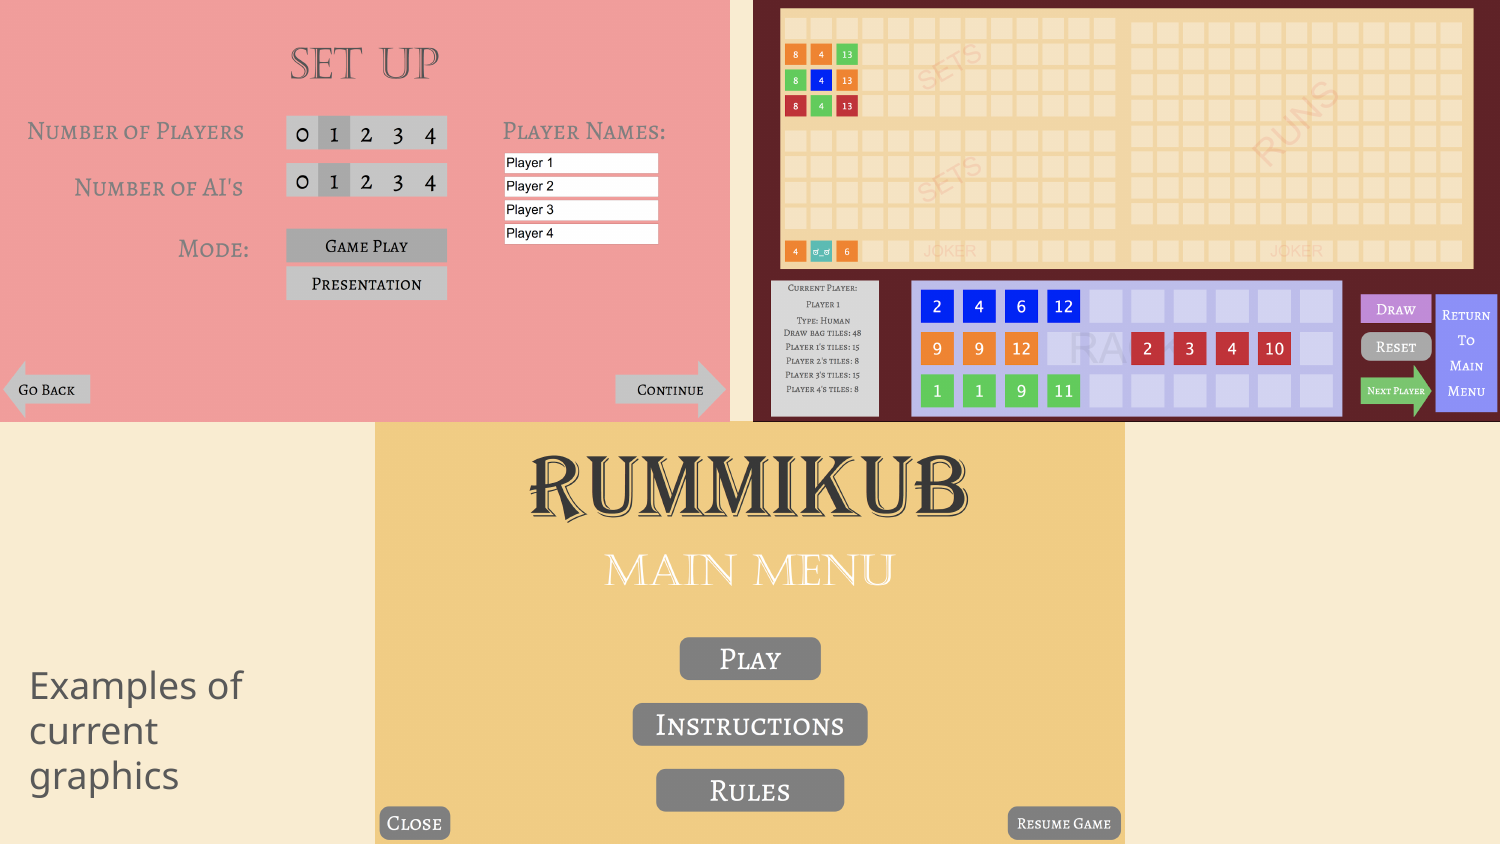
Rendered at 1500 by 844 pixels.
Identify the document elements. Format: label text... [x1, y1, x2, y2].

picture [0, 0, 1500, 844]
text_box Examples of current graphics [13, 625, 312, 834]
